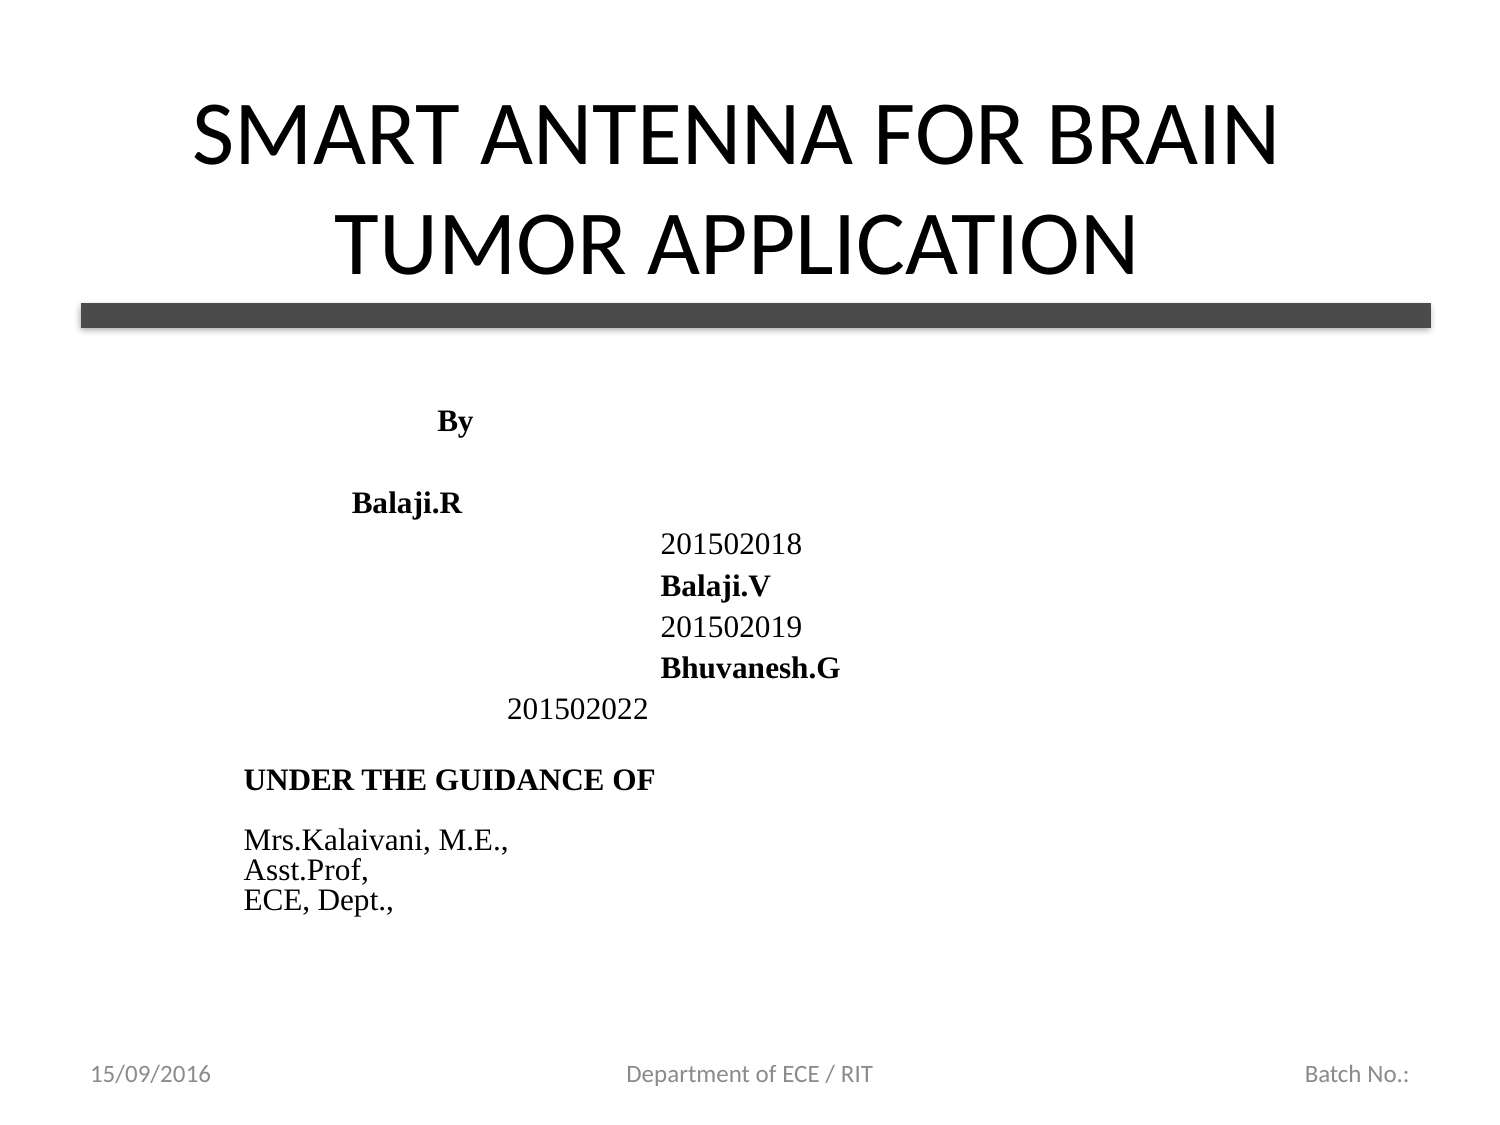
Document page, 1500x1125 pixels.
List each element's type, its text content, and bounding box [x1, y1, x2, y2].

text_box [80, 303, 1431, 329]
footer Department of ECE / RIT [512, 1042, 988, 1103]
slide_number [75, 1042, 238, 1103]
title SMART ANTENNA FOR BRAIN TUMOR APPLICATION [99, 62, 1376, 301]
slide_number Batch No.: [1074, 1042, 1425, 1103]
subtitle By Balaji.R 201502018 Balaji.V 201502019 Bhuvanesh.G 201502022 UNDER THE GUIDANCE OF Mrs.Kalaivani, M.E., Asst.Prof, ECE, Dept., [87, 399, 1413, 926]
